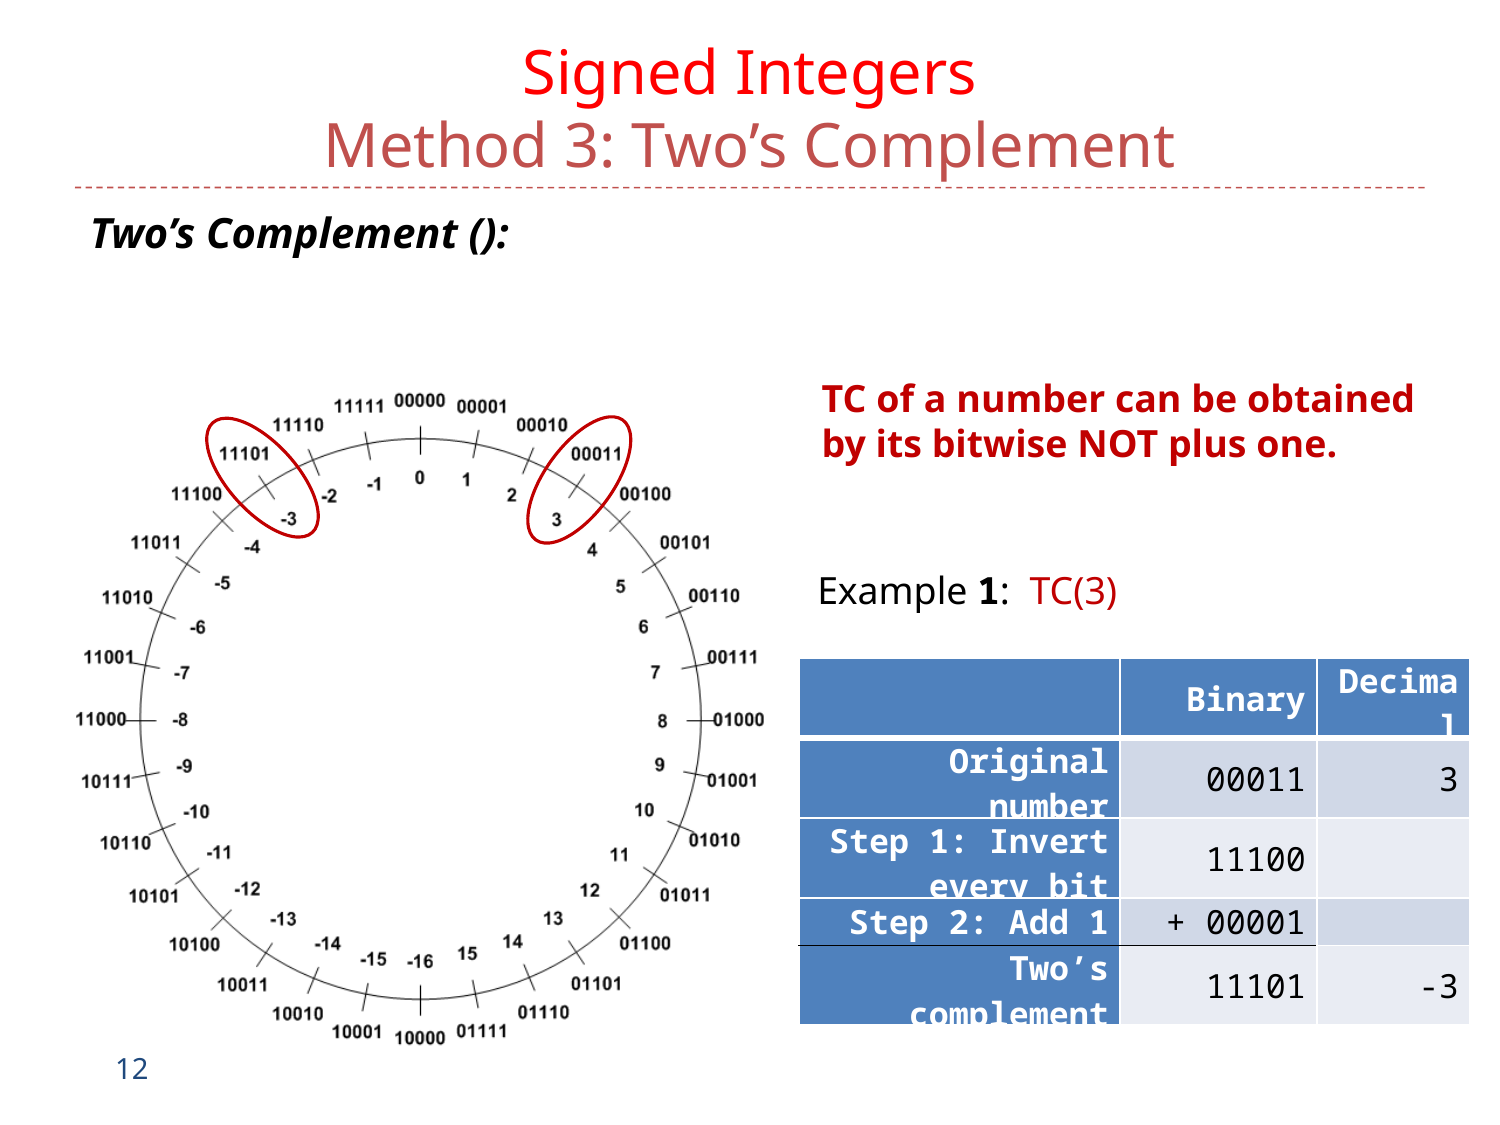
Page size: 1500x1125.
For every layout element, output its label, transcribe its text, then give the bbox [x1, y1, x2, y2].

title Signed Integers Method 3: Two’s Complement [75, 24, 1425, 188]
table_header [800, 659, 1119, 735]
table_cell [1318, 899, 1469, 945]
table_header Decimal [1318, 659, 1469, 735]
table_cell [1318, 819, 1469, 897]
table_cell 00011 [1121, 741, 1316, 817]
text_box TC of a number can be obtained by its bitwise NOT plus one. [806, 367, 1463, 473]
table_cell Two’s complement [800, 946, 1119, 1024]
picture [74, 387, 765, 1051]
table_cell + 00001 [1121, 899, 1316, 945]
table_cell Original number [800, 741, 1119, 817]
text_box Example 1: TC(3) [802, 559, 1175, 620]
table_cell Step 1: Invert every bit [800, 819, 1119, 897]
table_cell 11100 [1121, 819, 1316, 897]
table_header Binary [1121, 659, 1316, 735]
table_cell 11101 [1121, 946, 1316, 1024]
table_cell Step 2: Add 1 [800, 899, 1119, 945]
table_cell 3 [1318, 741, 1469, 817]
table_cell -3 [1318, 946, 1469, 1024]
slide_number 12 [100, 1064, 426, 1103]
